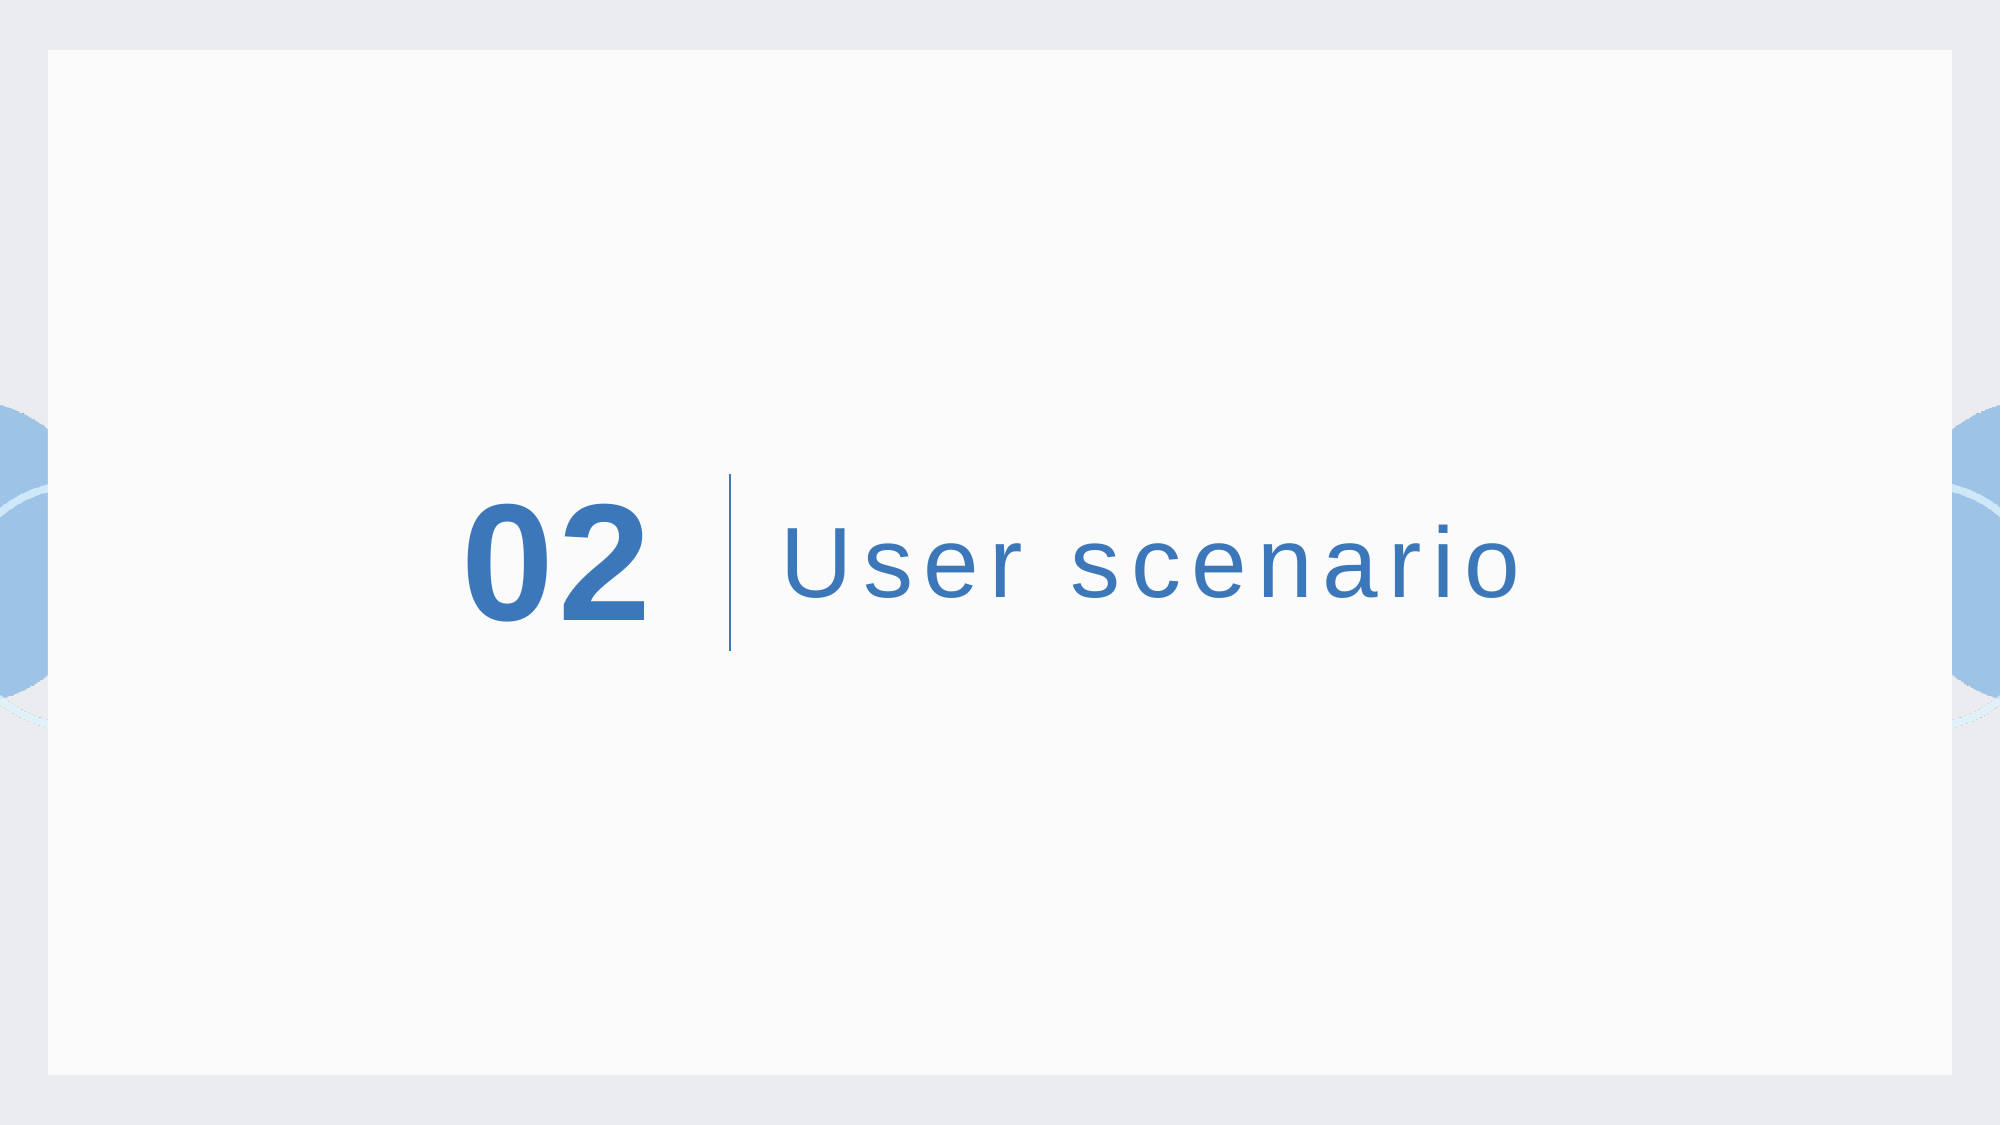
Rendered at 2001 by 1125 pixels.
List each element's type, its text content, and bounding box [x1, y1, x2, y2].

picture [0, 229, 47, 896]
text_box 02 [418, 450, 695, 674]
picture [1952, 229, 2000, 896]
title User scenario [780, 473, 1582, 652]
